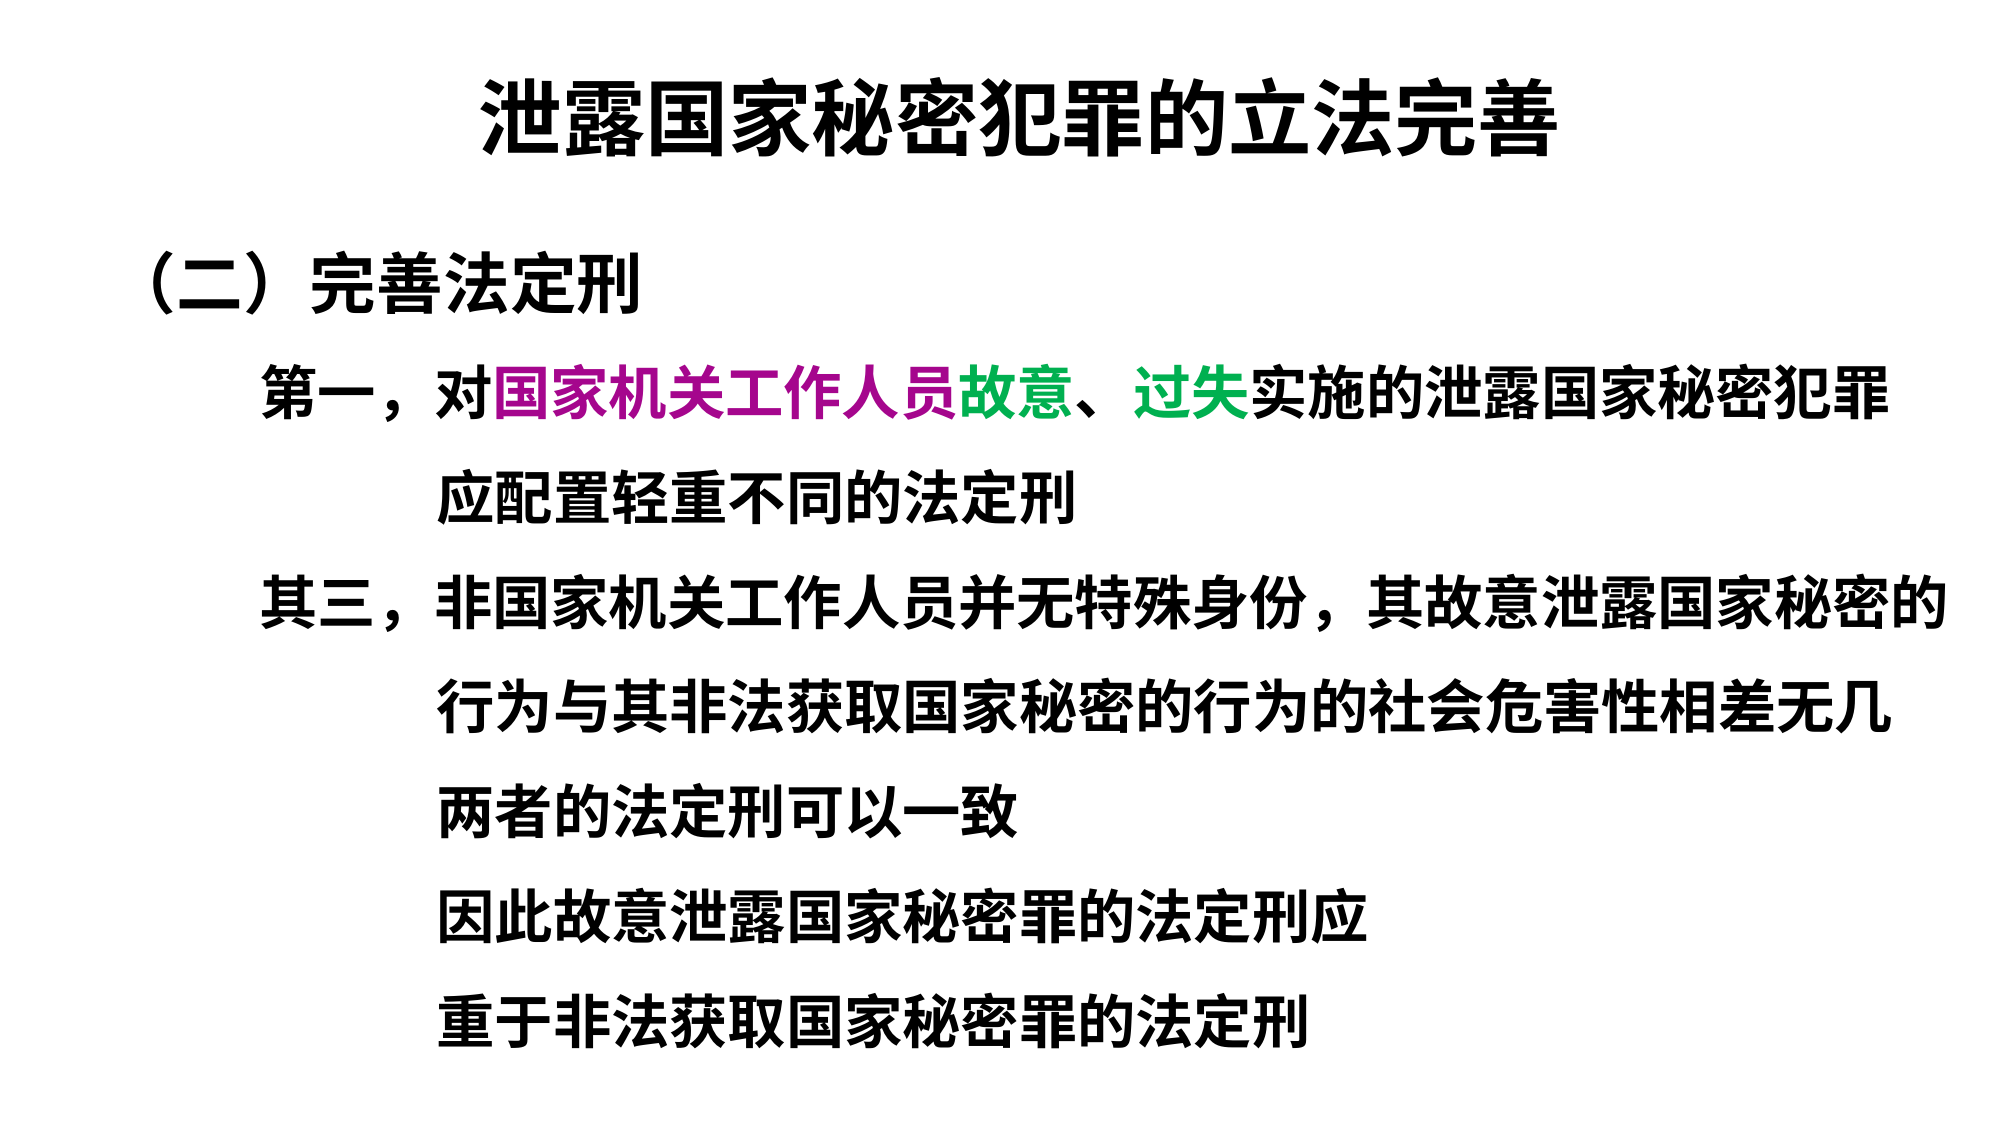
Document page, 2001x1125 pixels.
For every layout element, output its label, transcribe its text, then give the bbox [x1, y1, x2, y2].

title 泄露国家秘密犯罪的立法完善 [157, 13, 1883, 232]
list （二）完善法定刑 第一，对国家机关工作人员故意、过失实施的泄露国家秘密犯罪 应配置轻重不同的法定刑 其三，非国家机关工作人员并无特殊身份，其故意泄露国家秘密的 行为与其非法获取国家秘密的行为的社会危害性相差无几 两者的法定刑可以一致 因此故意泄露国家秘密罪的法定刑应 重于非法获取国家秘密罪的法定刑 [94, 193, 2000, 1125]
